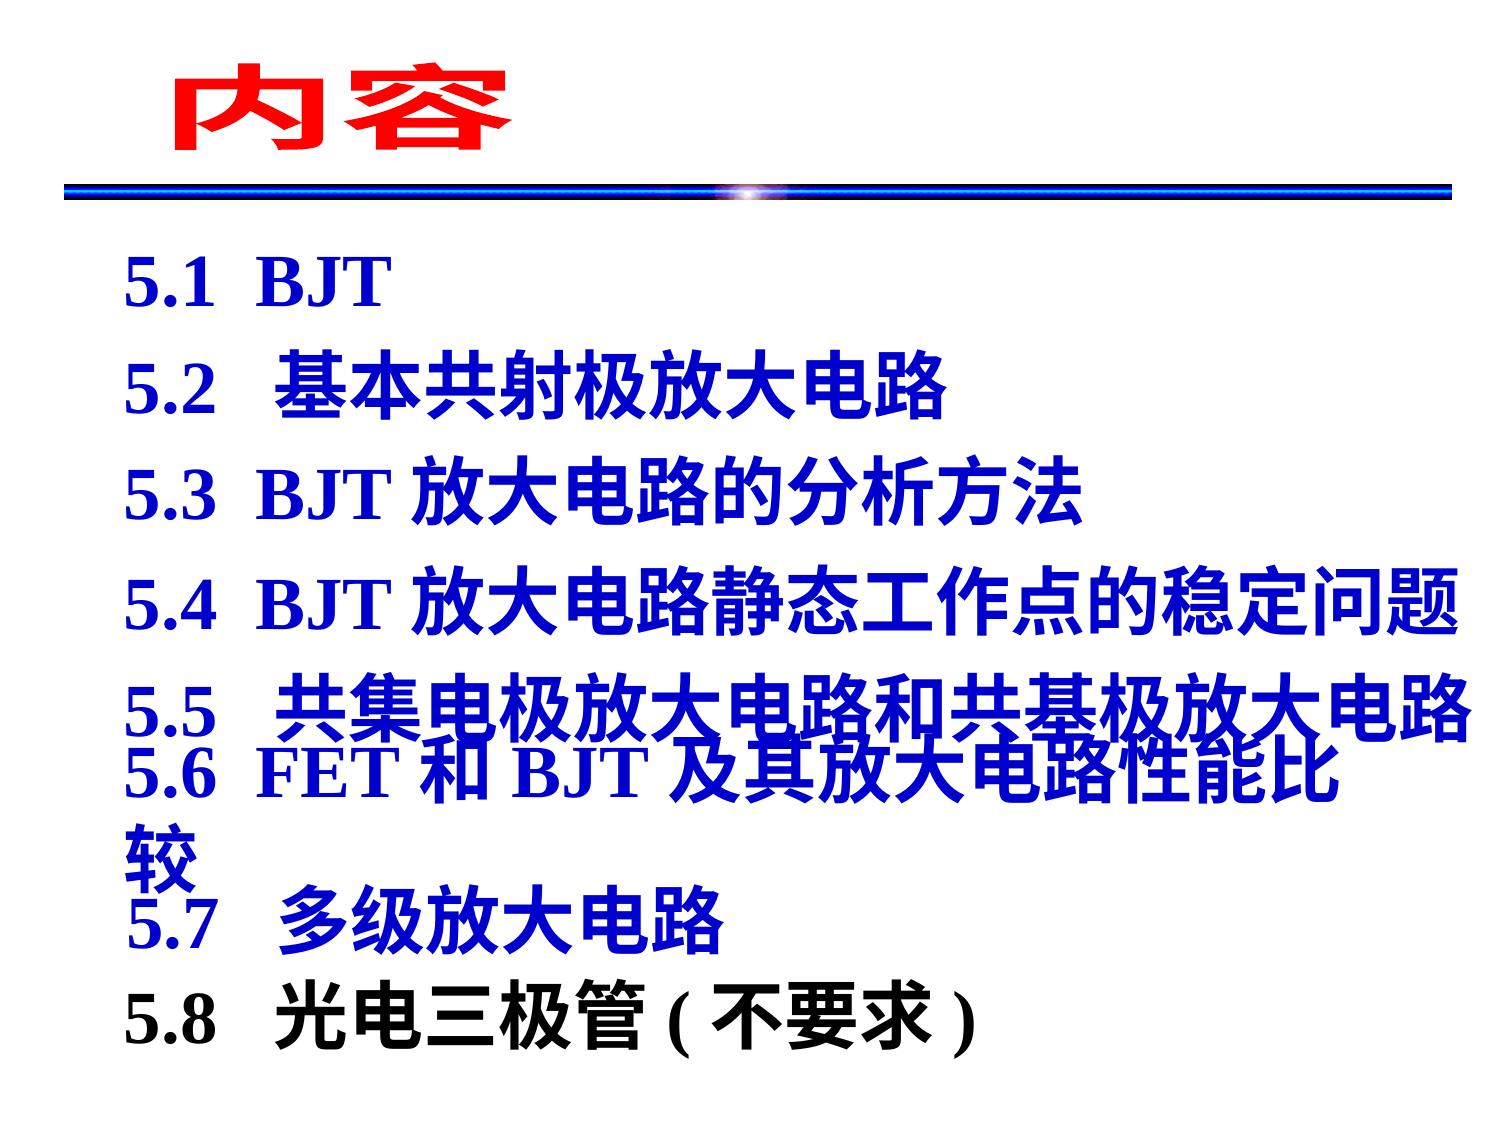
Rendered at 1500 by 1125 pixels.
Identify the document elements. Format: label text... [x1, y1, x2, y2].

text_box 5.4 BJT放大电路静态工作点的稳定问题 [123, 554, 1465, 645]
text_box 5.6 FET和BJT及其放大电路性能比较 [123, 722, 1417, 903]
text_box 5.5 共集电极放大电路和共基极放大电路 [123, 661, 1500, 752]
text_box 5.1 BJT [123, 231, 1112, 322]
picture [64, 184, 1452, 201]
text_box 5.7 多级放大电路 [126, 873, 1376, 964]
text_box 5.8 光电三极管(不要求) [123, 968, 1374, 1059]
text_box 5.2 基本共射极放大电路 [123, 337, 1274, 429]
text_box 5.3 BJT放大电路的分析方法 [123, 444, 1174, 535]
